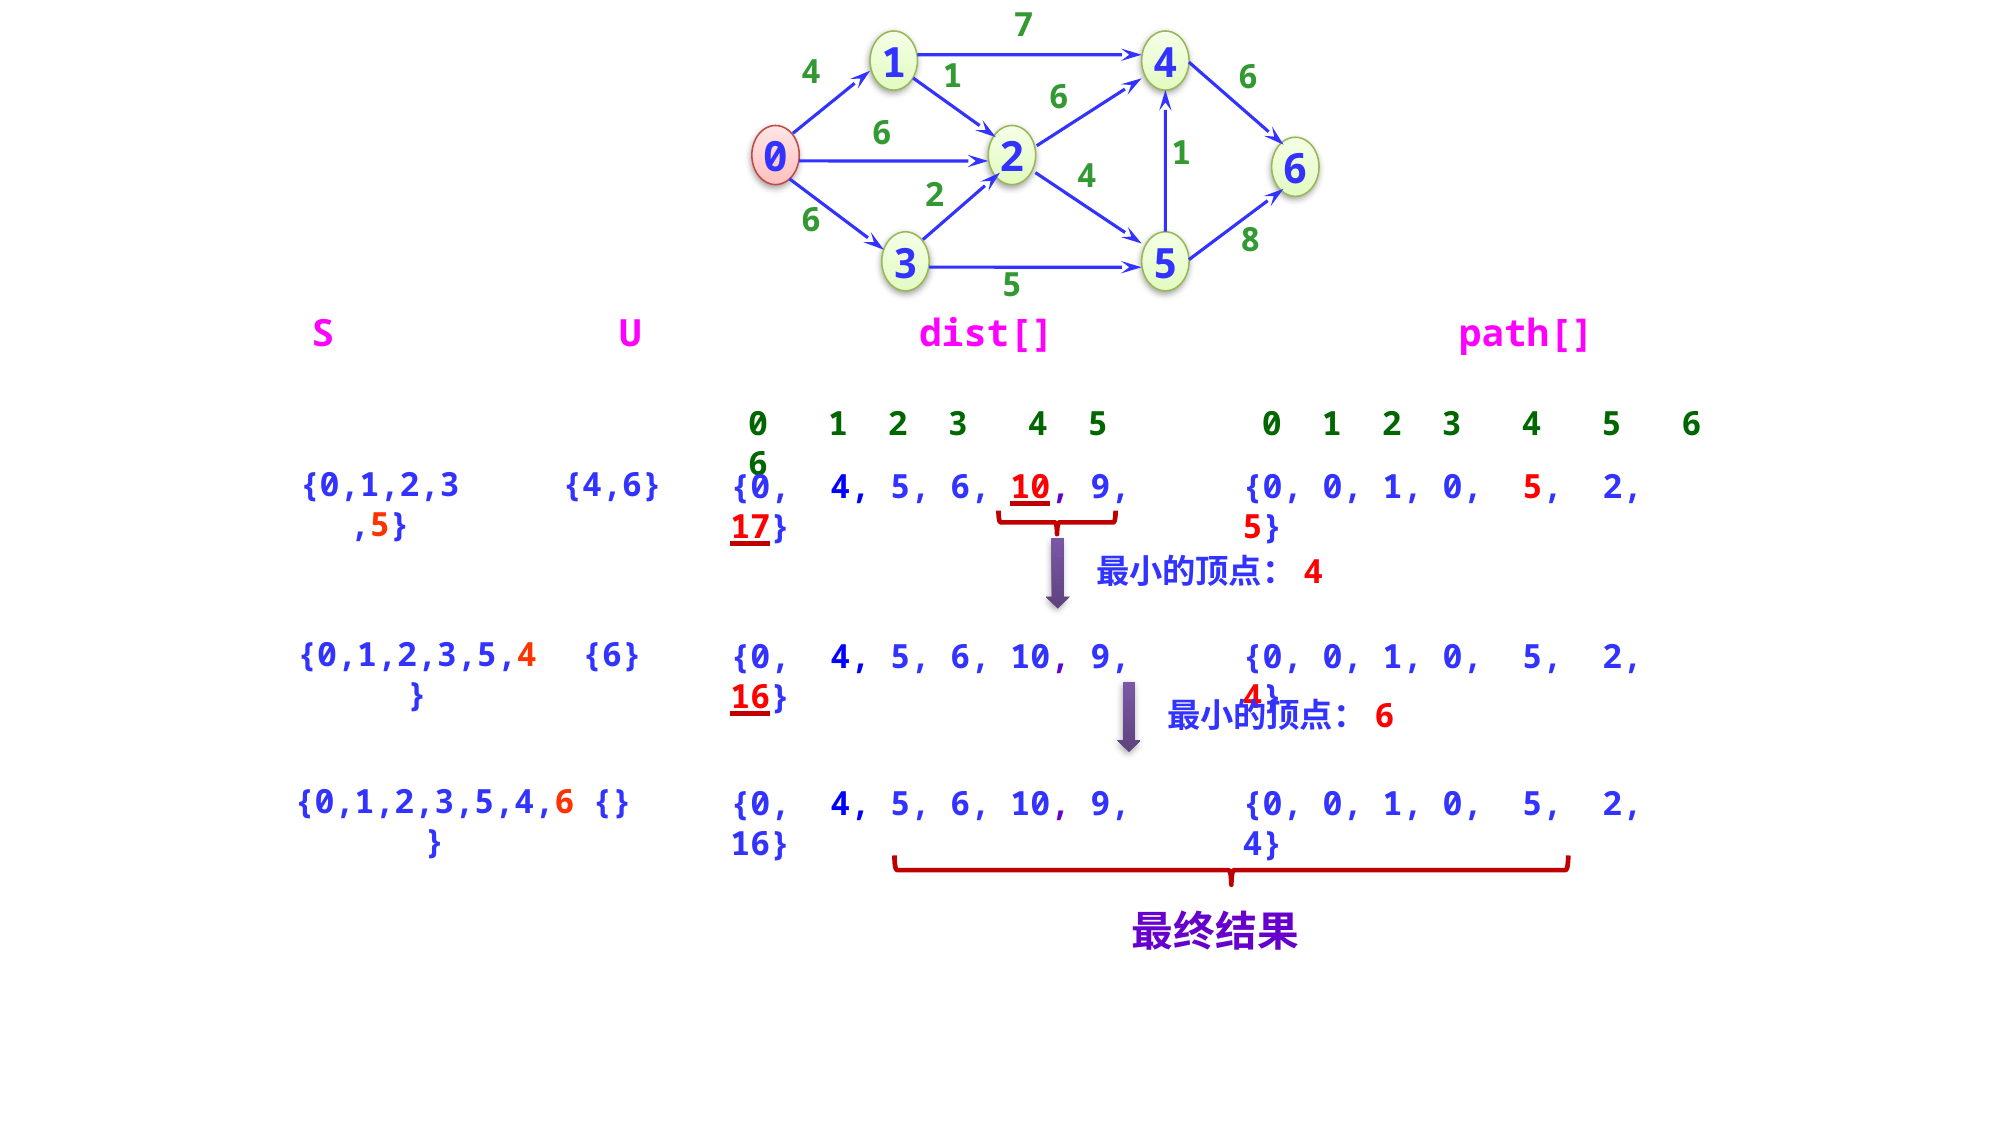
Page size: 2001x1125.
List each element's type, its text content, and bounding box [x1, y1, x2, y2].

text_box {0, 0, 1, 0, 5, 2, 4} [1242, 634, 1692, 715]
text_box 3 [880, 231, 930, 292]
text_box {0,1,2,3,5,4,6} [291, 779, 579, 860]
text_box {0,1,2,3,5,4} [291, 632, 543, 713]
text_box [1116, 681, 1469, 753]
text_box [975, 120, 996, 138]
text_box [894, 855, 1569, 963]
text_box 2 [987, 124, 1037, 186]
text_box 8 [1214, 210, 1286, 265]
text_box [1120, 48, 1142, 61]
text_box [967, 154, 989, 168]
text_box 0 1 2 3 4 5 6 [748, 402, 1164, 465]
text_box [847, 70, 871, 90]
text_box 4 [775, 42, 847, 98]
text_box {0, 4, 5, 6, 10, 9, 16} [730, 781, 1172, 862]
text_box 6 [846, 103, 918, 159]
text_box [1263, 126, 1284, 145]
text_box [1095, 78, 1142, 109]
text_box S U dist[] path[] [296, 309, 1644, 361]
text_box {0, 0, 1, 0, 5, 2, 5} [1242, 465, 1703, 546]
text_box {6} [493, 632, 731, 673]
text_box [863, 232, 884, 250]
text_box 6 [1212, 48, 1284, 103]
text_box 1 [1145, 123, 1217, 179]
text_box 7 [988, 0, 1060, 51]
text_box {0, 0, 1, 0, 5, 2, 4} [1242, 781, 1703, 862]
text_box 6 [775, 190, 847, 245]
text_box 4 [1051, 146, 1123, 202]
text_box [1120, 261, 1142, 274]
text_box 0 [751, 124, 801, 186]
text_box [960, 172, 1000, 208]
text_box [1121, 226, 1142, 244]
text_box {0, 4, 5, 6, 10, 9, 17} [730, 465, 1183, 546]
text_box 5 [976, 255, 1048, 309]
text_box 5 [1140, 231, 1190, 292]
text_box [997, 510, 1117, 535]
text_box 4 [1140, 30, 1190, 91]
text_box 0 1 2 3 4 5 6 [1261, 402, 1704, 443]
text_box 6 [1023, 67, 1095, 123]
text_box [1263, 188, 1284, 207]
text_box {0, 4, 5, 6, 10, 9, 16} [730, 634, 1172, 715]
text_box 6 [1270, 136, 1320, 198]
text_box 2 [910, 172, 960, 213]
text_box 1 [869, 30, 919, 91]
text_box [1159, 90, 1172, 111]
text_box 1 [929, 54, 977, 95]
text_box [1045, 538, 1398, 609]
text_box {0,1,2,3,5} [291, 463, 469, 544]
text_box {} [493, 779, 731, 820]
text_box {4,6} [493, 463, 731, 504]
